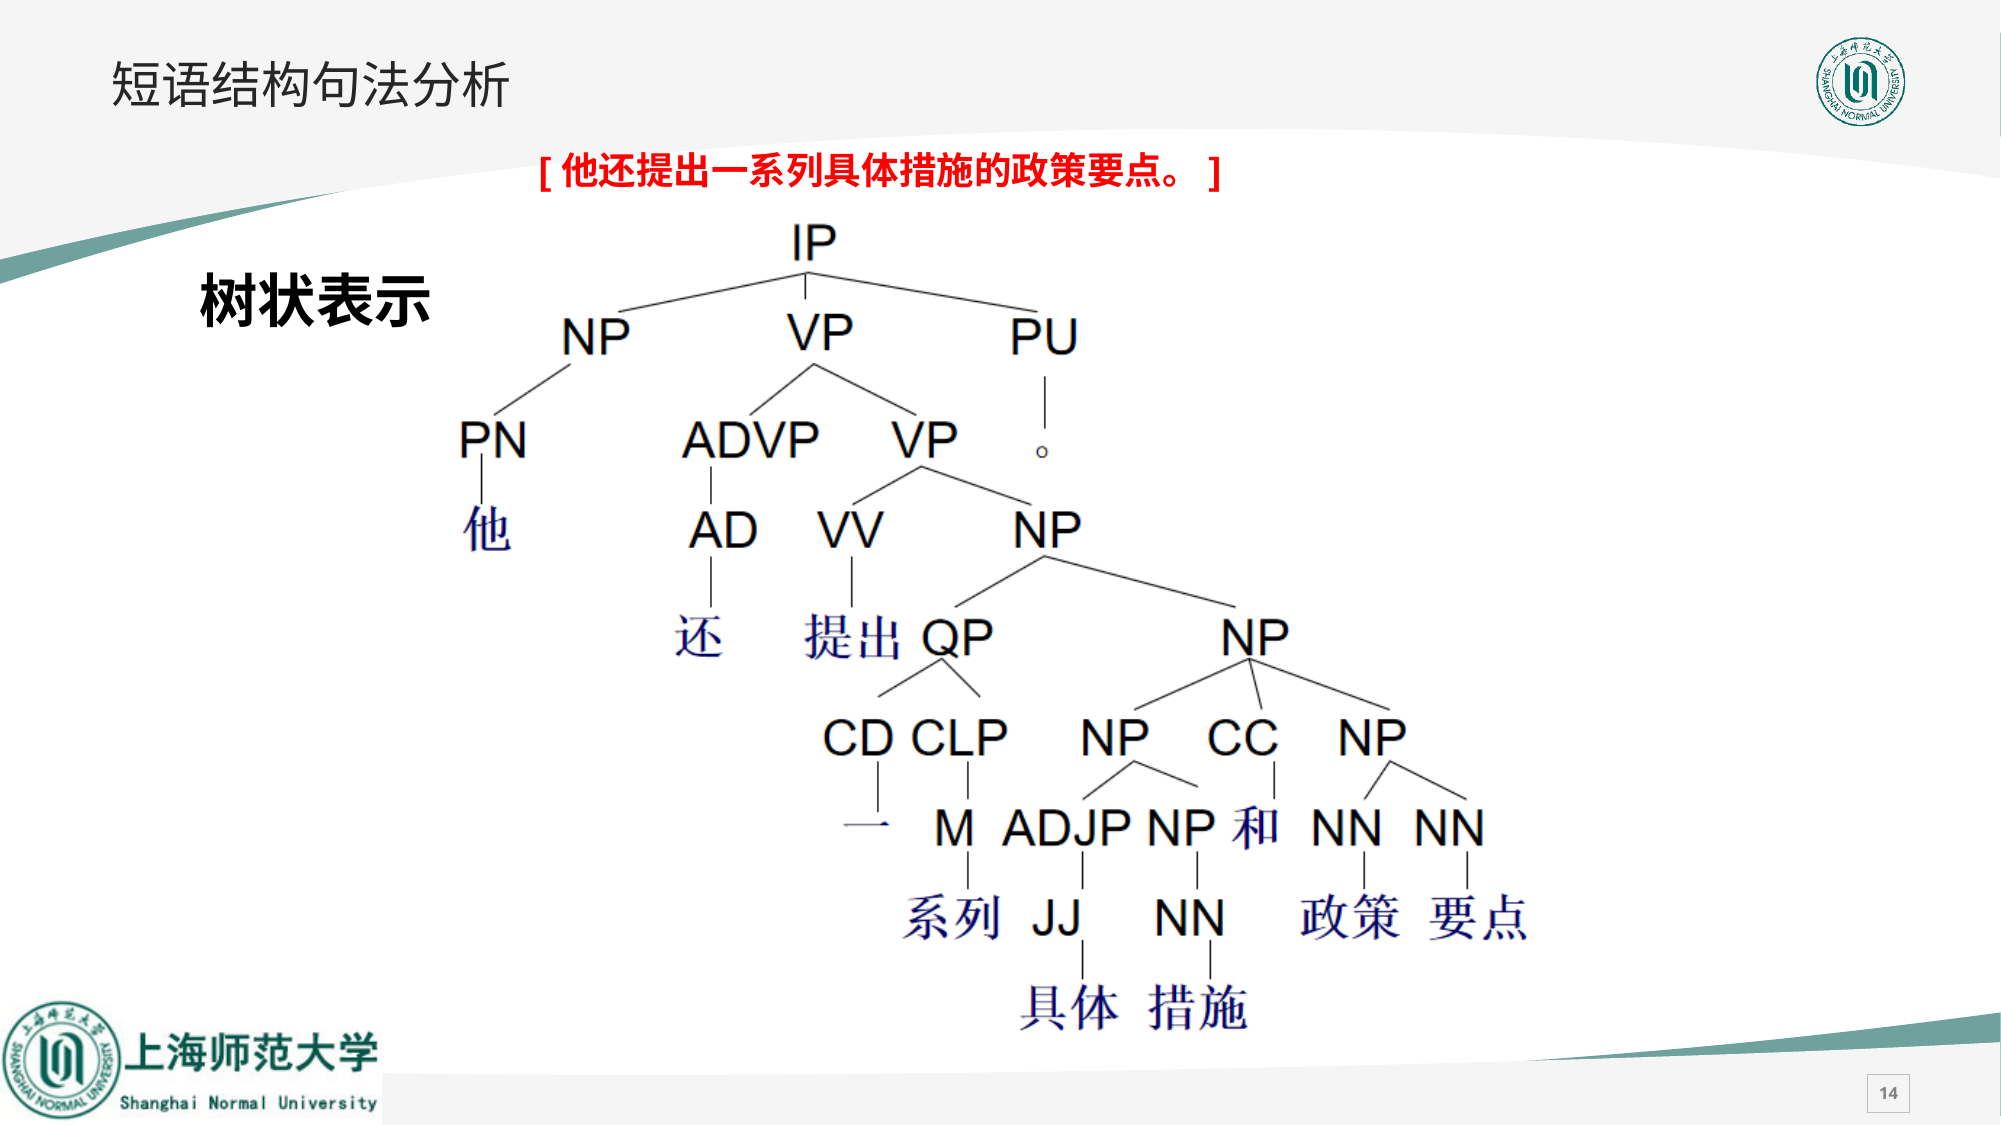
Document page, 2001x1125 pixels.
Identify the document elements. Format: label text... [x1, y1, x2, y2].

title 短语结构句法分析 [97, 52, 1878, 145]
text_box 树状表示： [197, 261, 439, 334]
picture [439, 208, 1535, 1039]
picture [1812, 33, 1909, 130]
text_box [他还提出一系列具体措施的政策要点。] [522, 116, 1267, 199]
picture [0, 981, 382, 1125]
